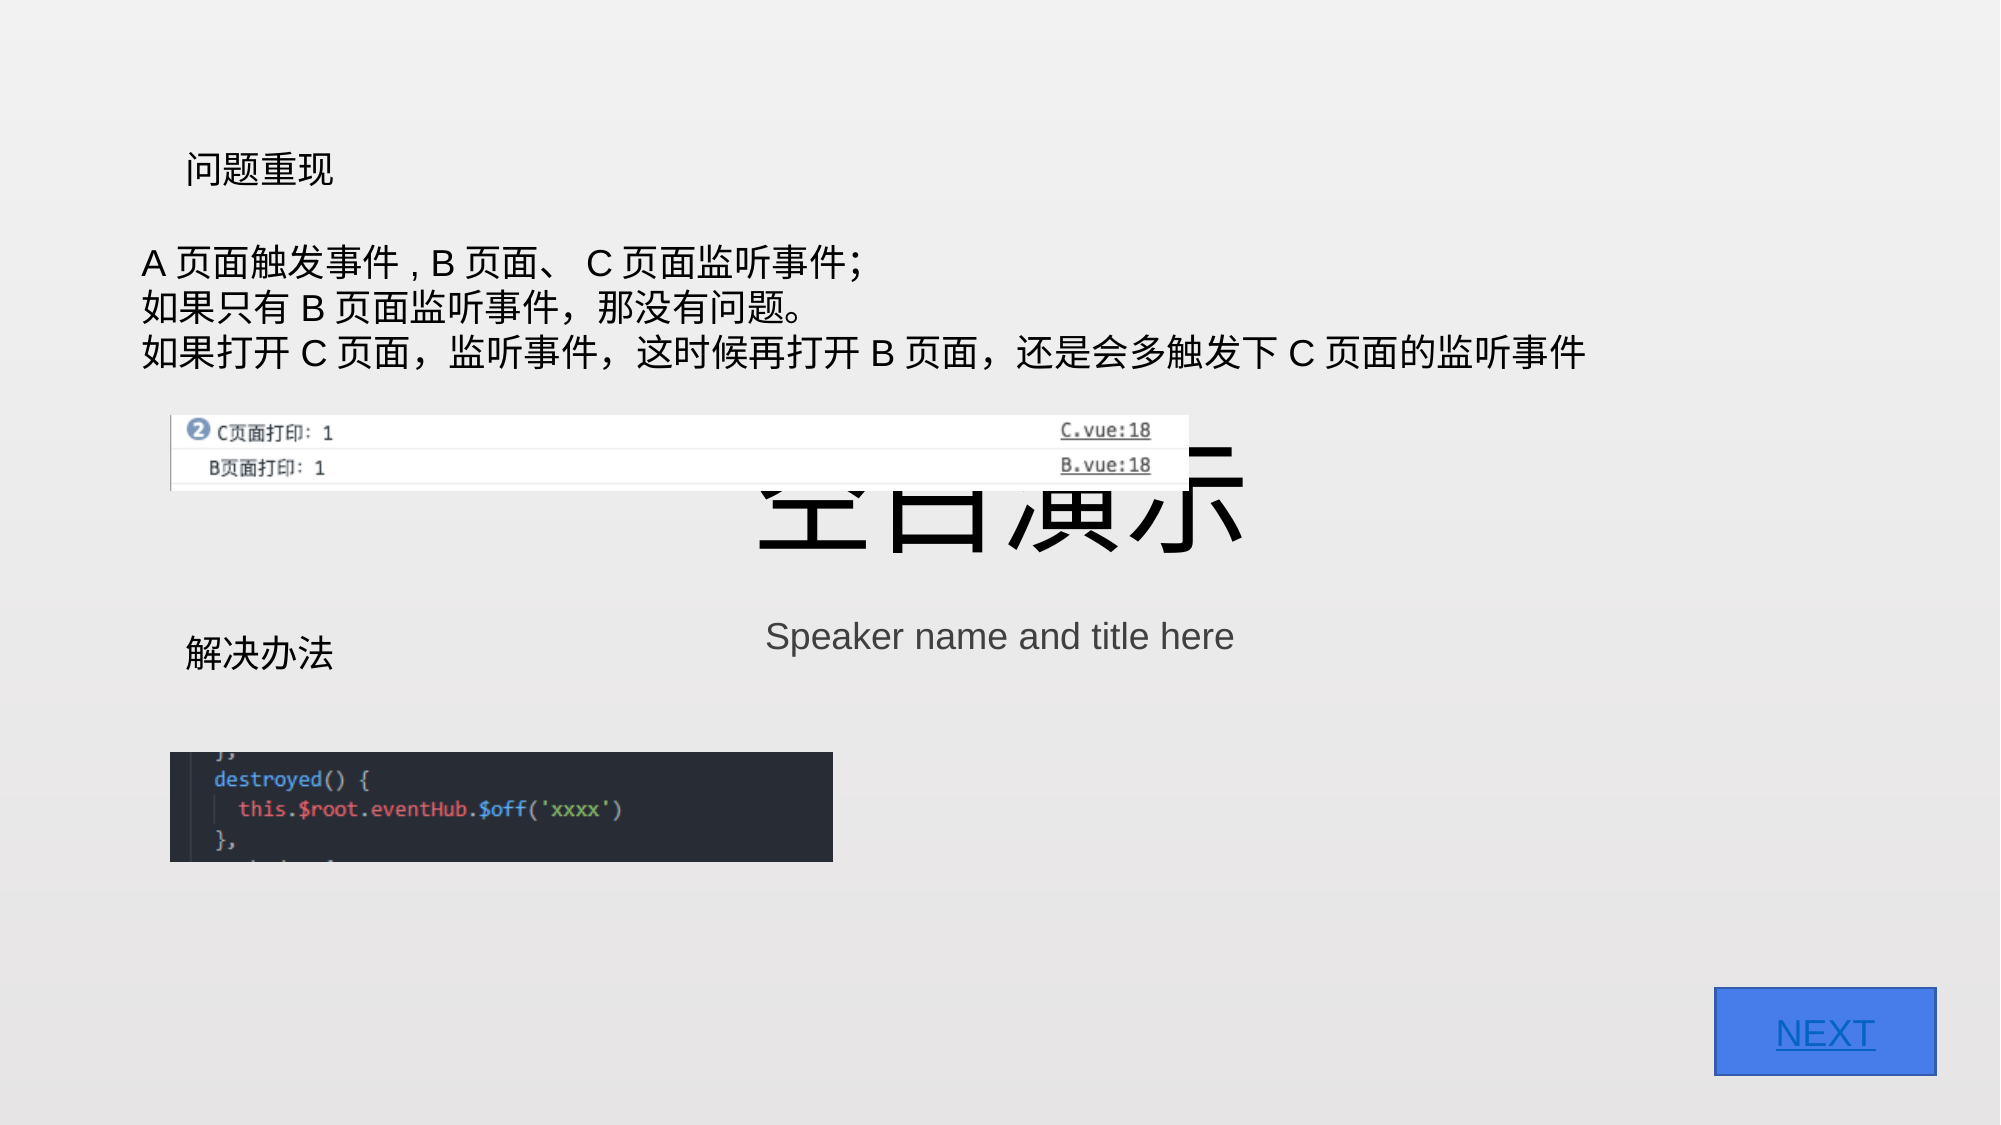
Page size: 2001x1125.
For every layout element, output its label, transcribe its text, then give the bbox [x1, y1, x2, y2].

text_box 解决办法 [170, 623, 857, 683]
text_box 问题重现 [170, 138, 350, 199]
text_box A页面触发事件, B页面、C页面监听事件； 如果只有B页面监听事件，那没有问题。 如果打开C页面，监听事件，这时候再打开B页面，还是会多触发下C页面的监听事件 [126, 231, 1602, 382]
subtitle Speaker name and title here [249, 590, 1750, 863]
picture [170, 415, 1189, 491]
text_box NEXT [1714, 987, 1937, 1076]
picture [170, 752, 833, 862]
title 空白演示 [249, 217, 1750, 576]
